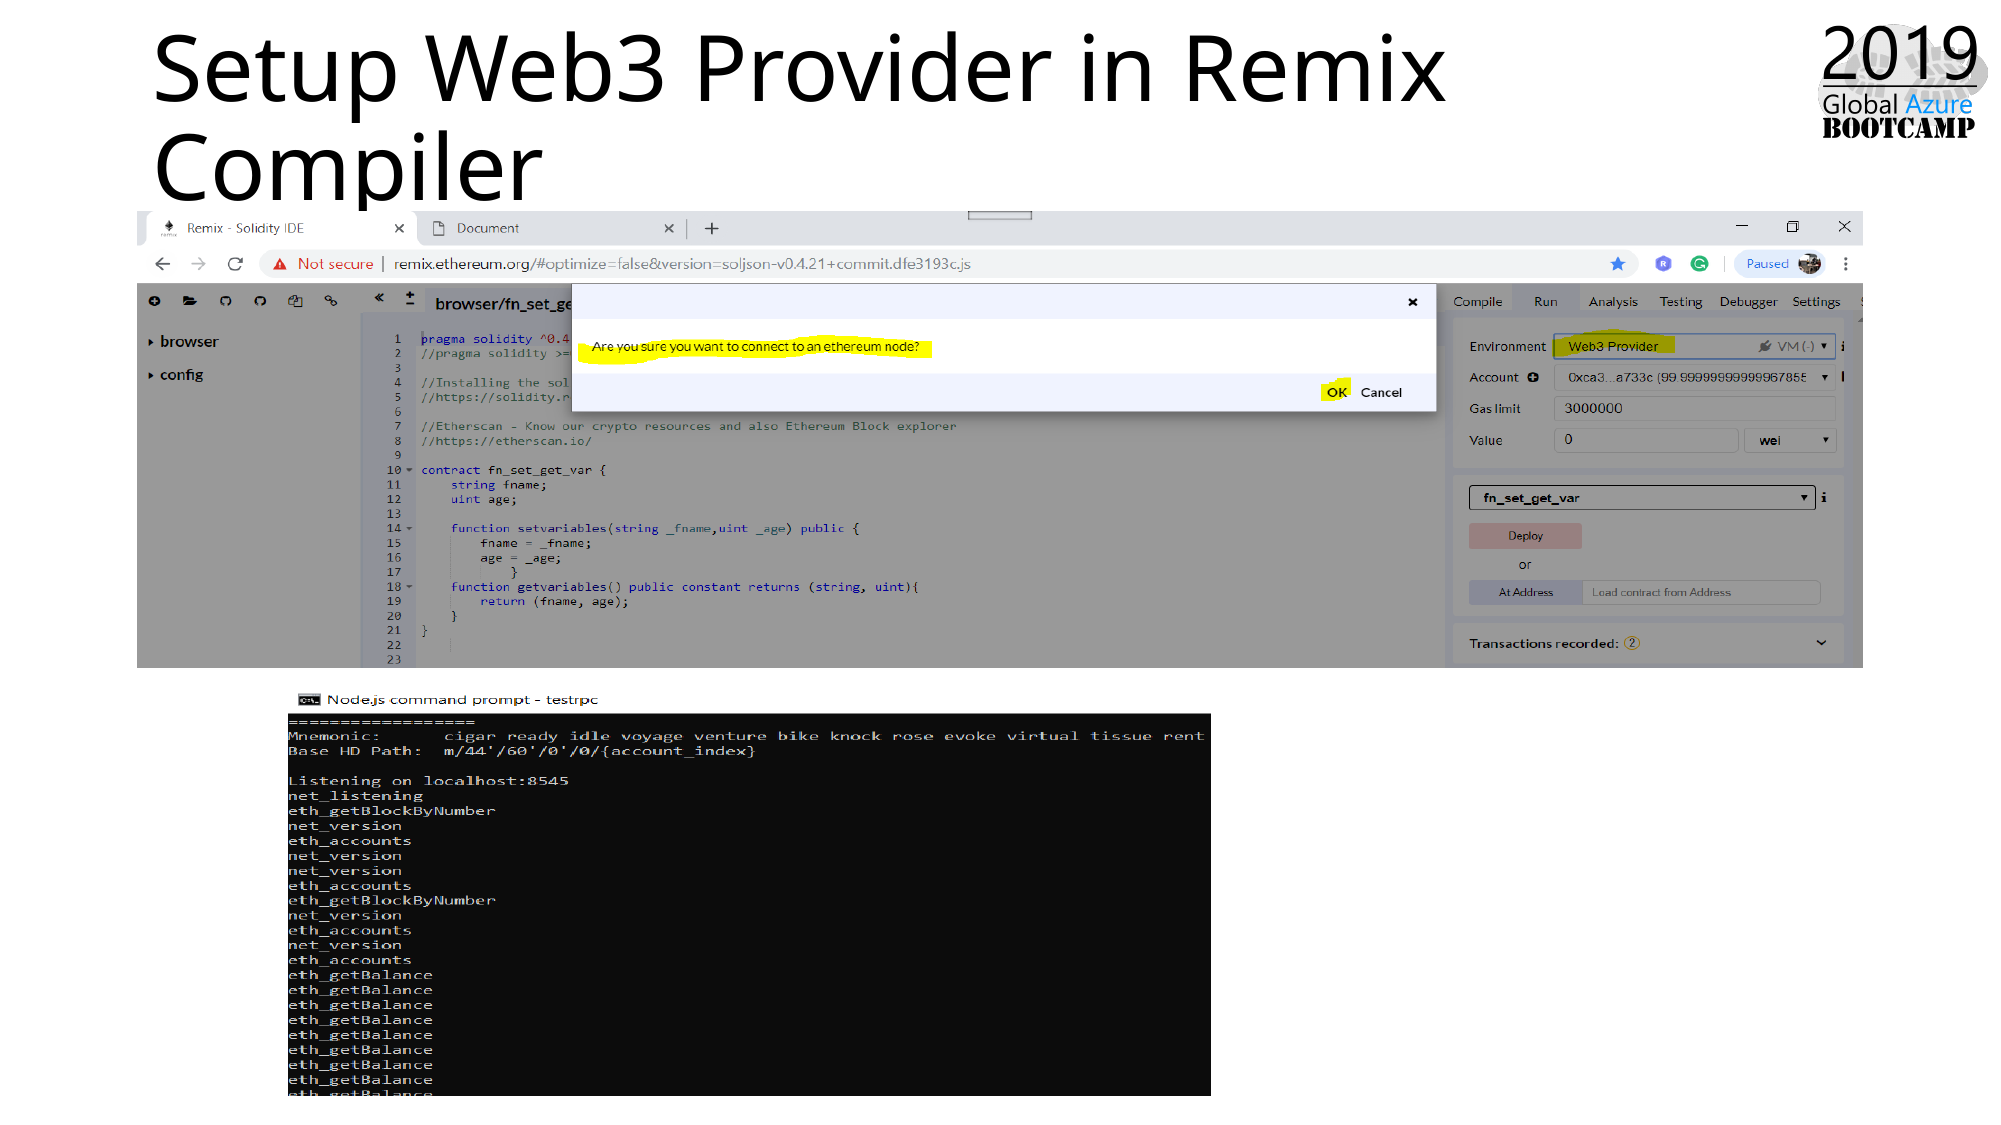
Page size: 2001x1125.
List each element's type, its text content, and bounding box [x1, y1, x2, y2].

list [137, 211, 1863, 668]
picture [288, 687, 1211, 1096]
picture [1818, 0, 1988, 151]
title Setup Web3 Provider in Remix Compiler [137, 59, 1863, 183]
